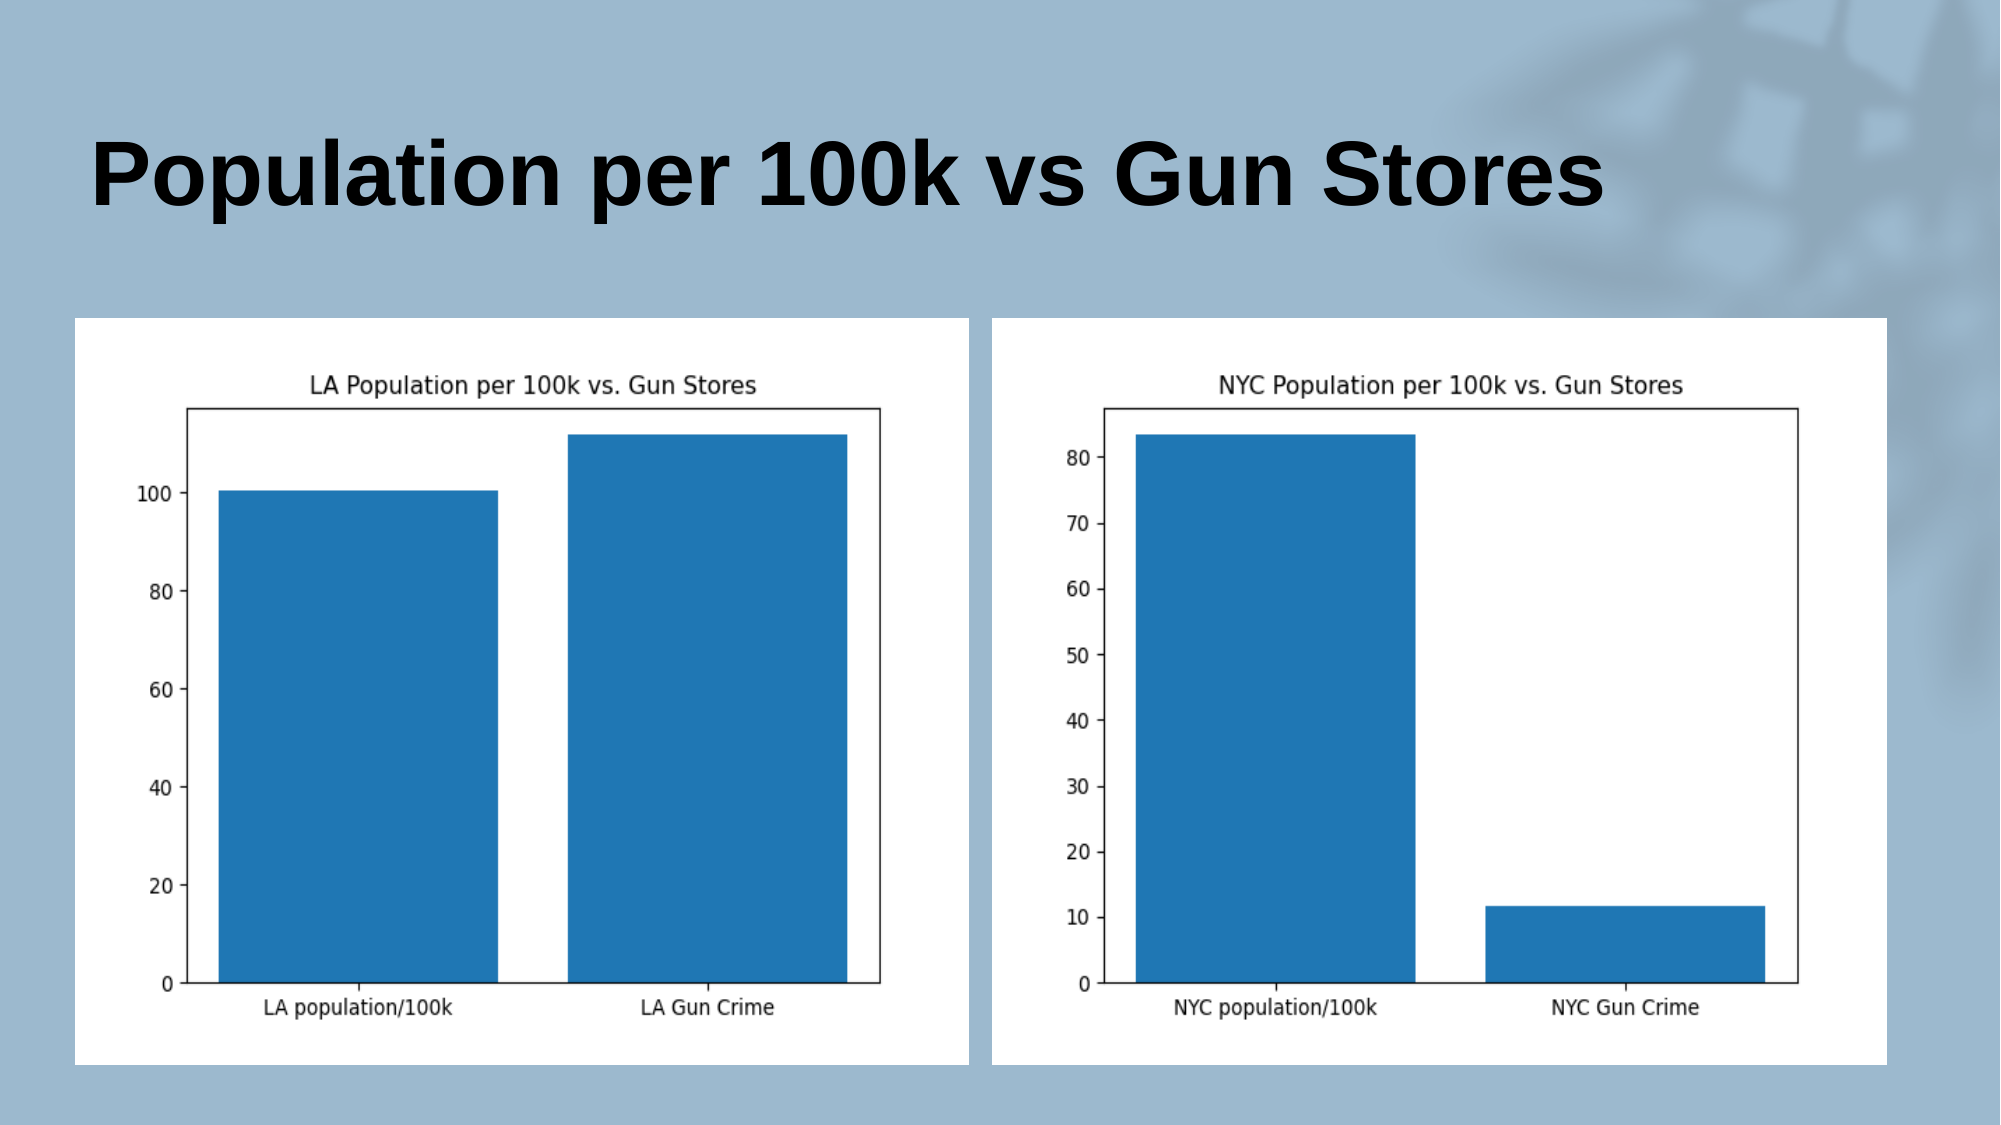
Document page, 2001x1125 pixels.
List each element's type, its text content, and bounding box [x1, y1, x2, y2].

picture [74, 318, 970, 1066]
title Population per 100k vs Gun Stores [75, 60, 1863, 278]
picture [992, 318, 1887, 1066]
